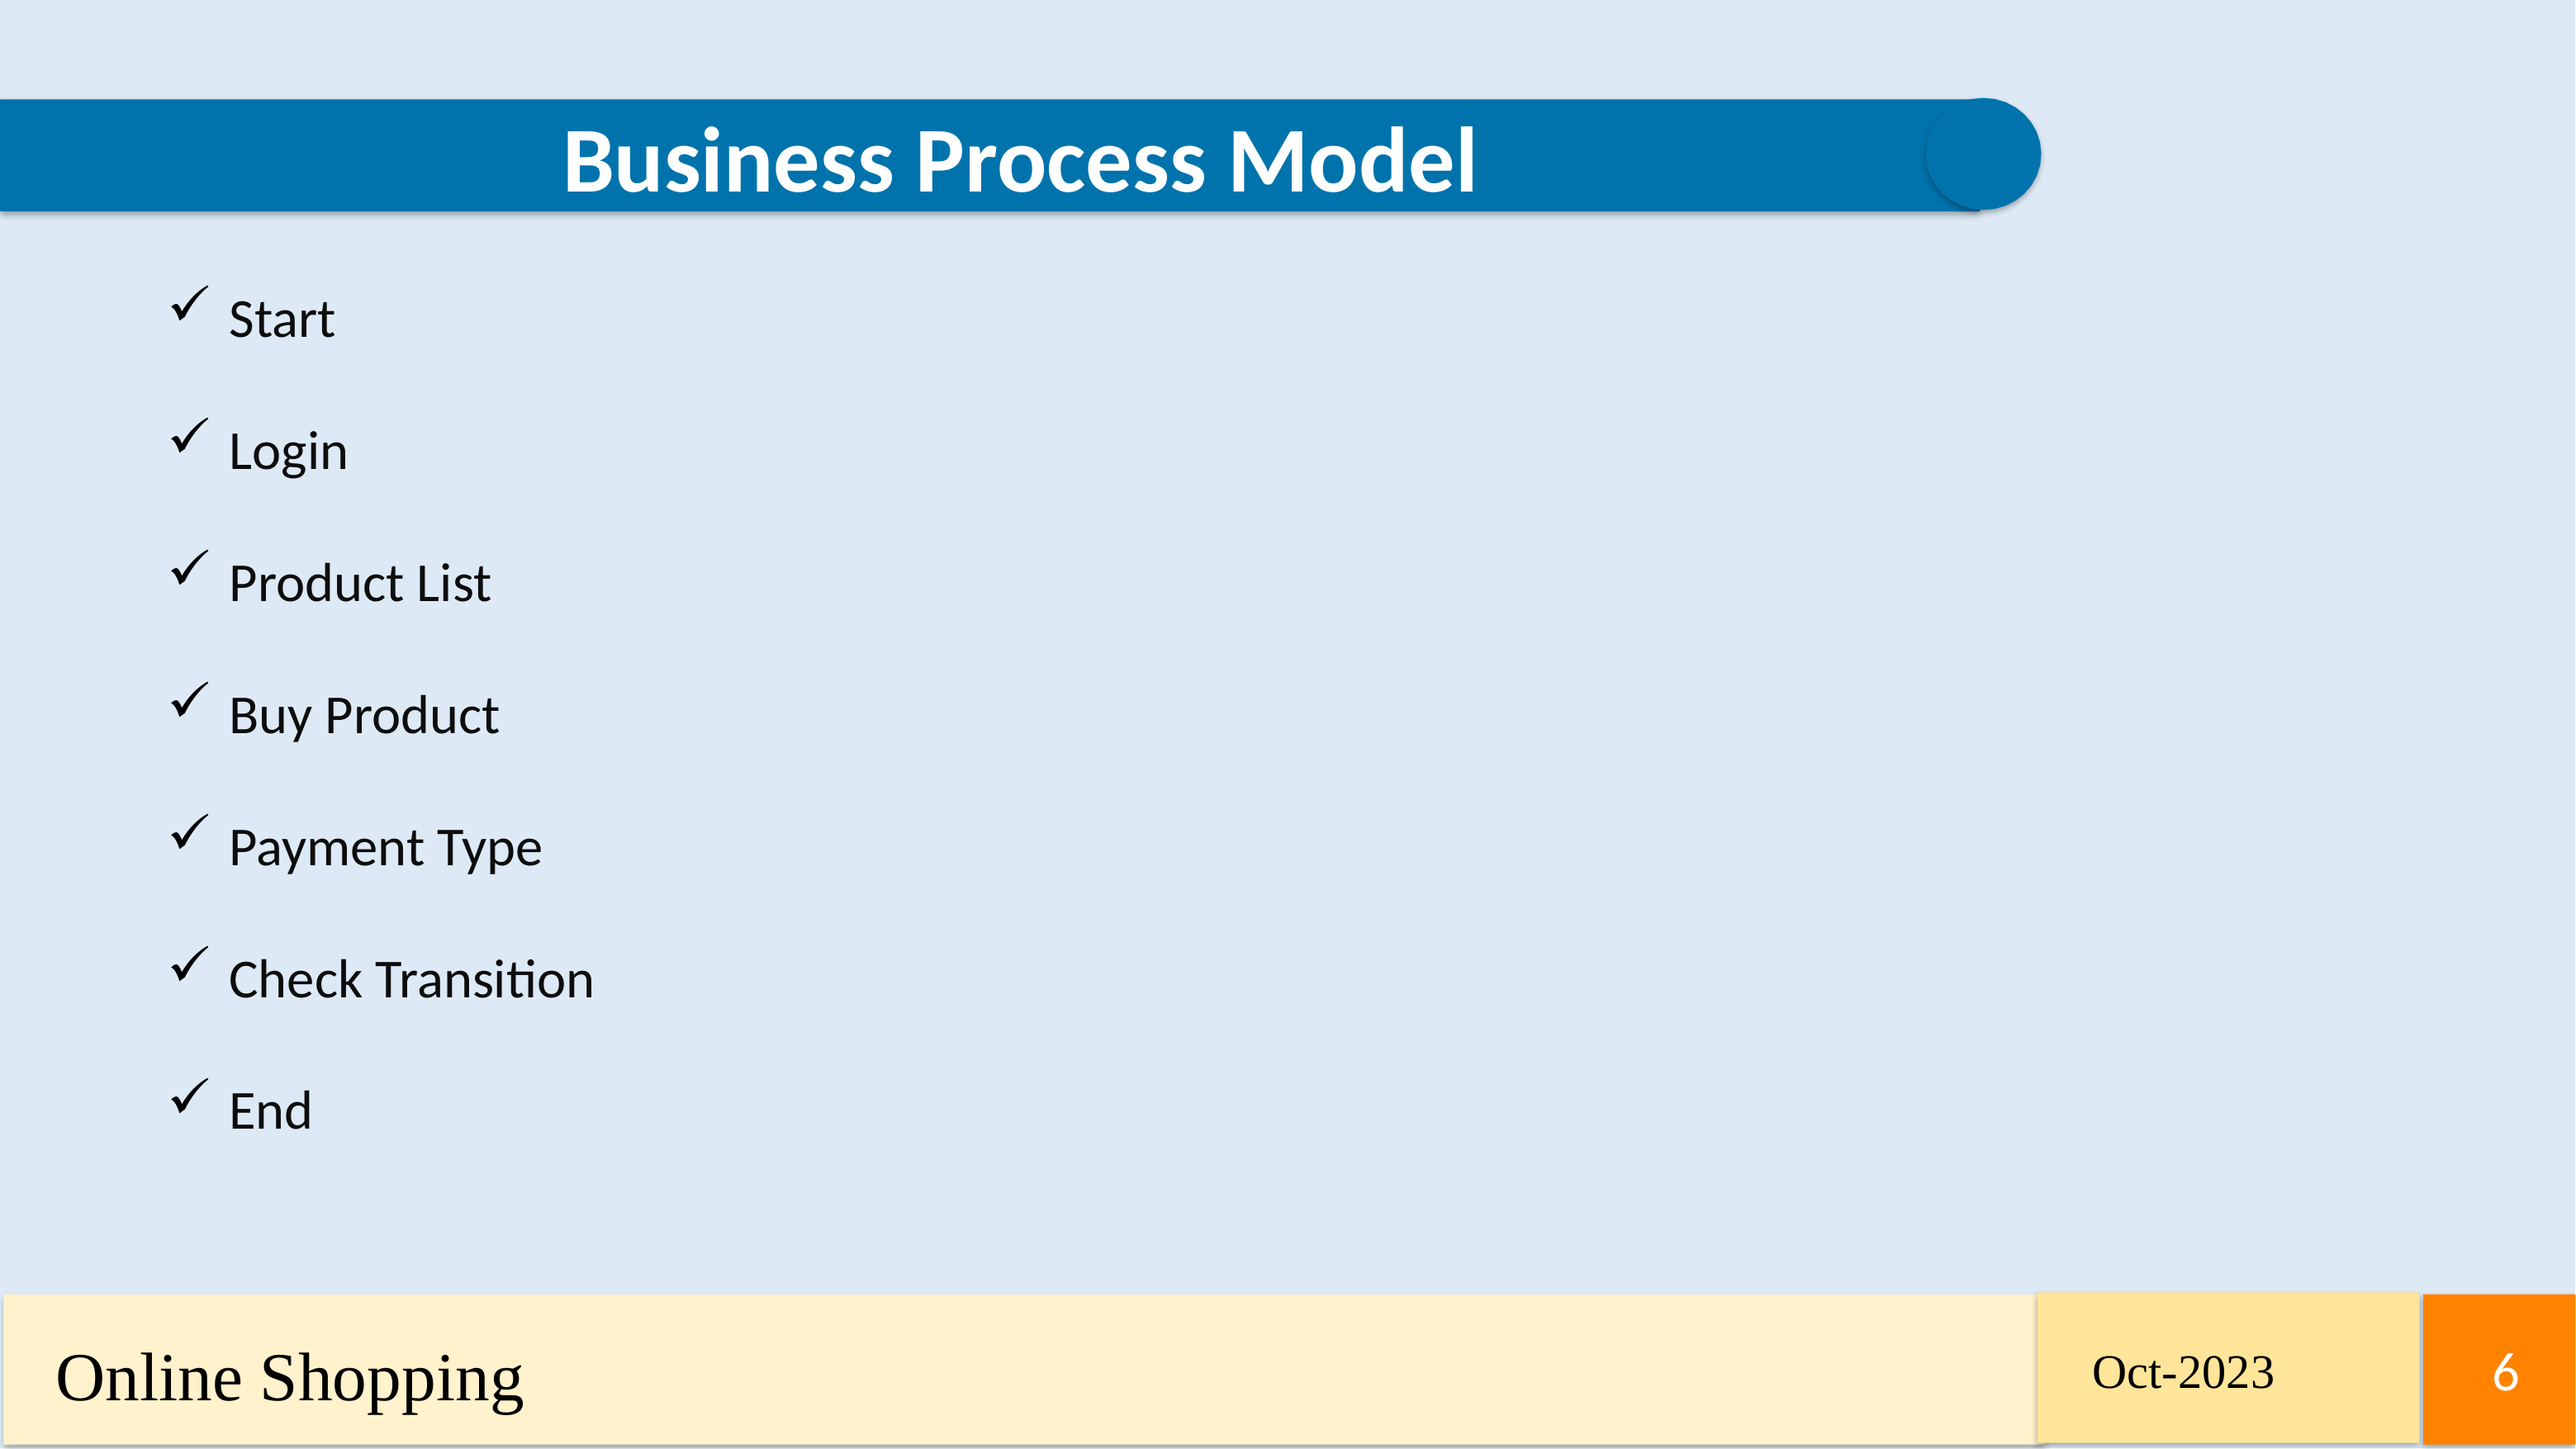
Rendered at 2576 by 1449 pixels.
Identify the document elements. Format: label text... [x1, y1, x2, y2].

text_box Start Login Product List Buy Product Payment Type Check Transition End [123, 144, 2104, 1279]
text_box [0, 97, 2042, 212]
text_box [2, 1292, 2576, 1446]
